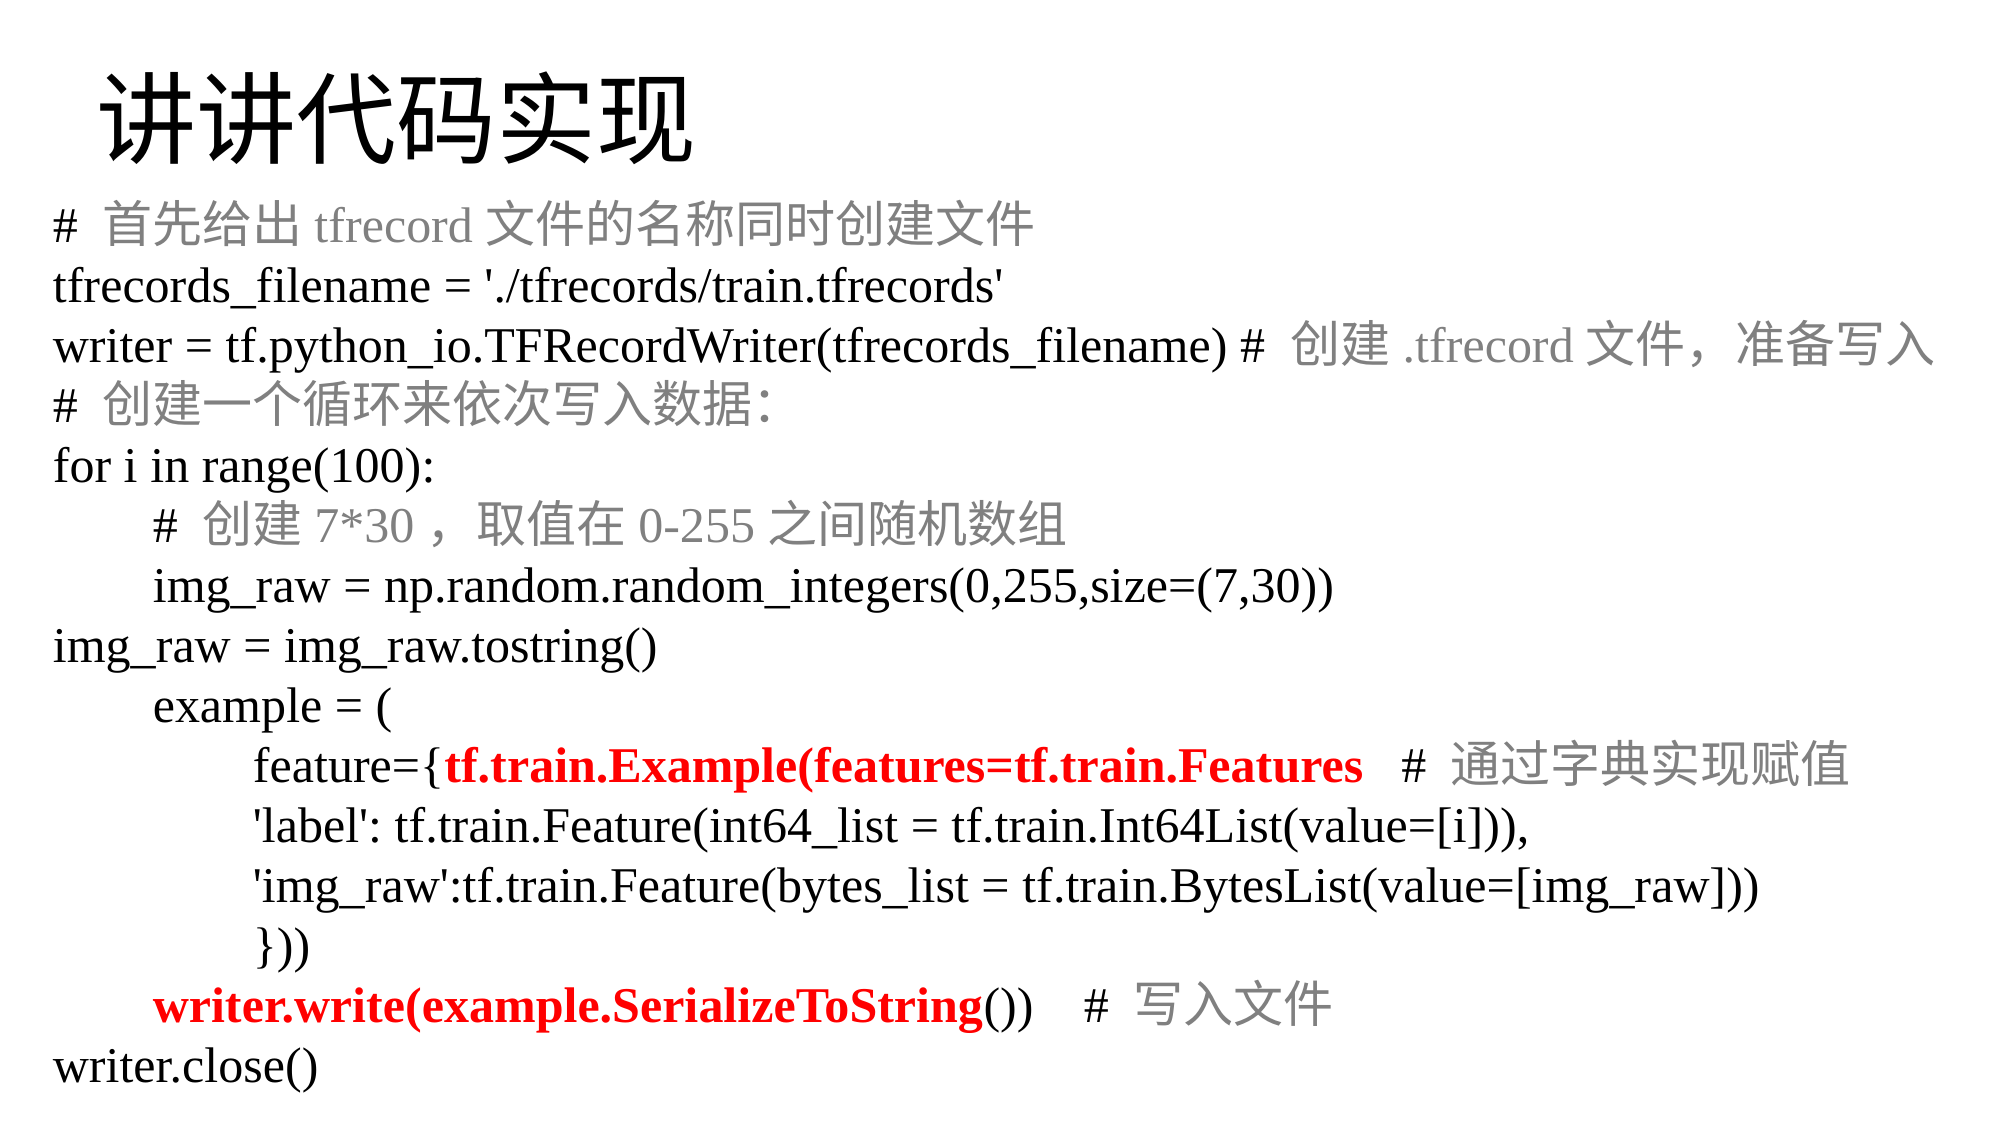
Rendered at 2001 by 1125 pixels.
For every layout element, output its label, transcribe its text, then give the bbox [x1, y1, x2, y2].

text_box 讲讲代码实现 [81, 49, 1582, 184]
text_box # 首先给出tfrecord文件的名称同时创建文件 tfrecords_filename = './tfrecords/train.tfrecords' writer = tf.python_io.TFRecordWriter(tfrecords_filename) # 创建.tfrecord文件，准备写入 # 创建一个循环来依次写入数据： for i in range(100): # 创建7*30，取值在0-255之间随机数组 img_raw = np.random.random_integers(0,255,size=(7,30)) img_raw = img_raw.tostring() example = ( feature={tf.train.Example(features=tf.train.Features # 通过字典实现赋值 'label': tf.train.Feature(int64_list = tf.train.Int64List(value=[i])), 'img_raw':tf.train.Feature(bytes_list = tf.train.BytesList(value=[img_raw])) })) writer.write(example.SerializeToString()) # 写入文件 writer.close() [38, 185, 2000, 1125]
